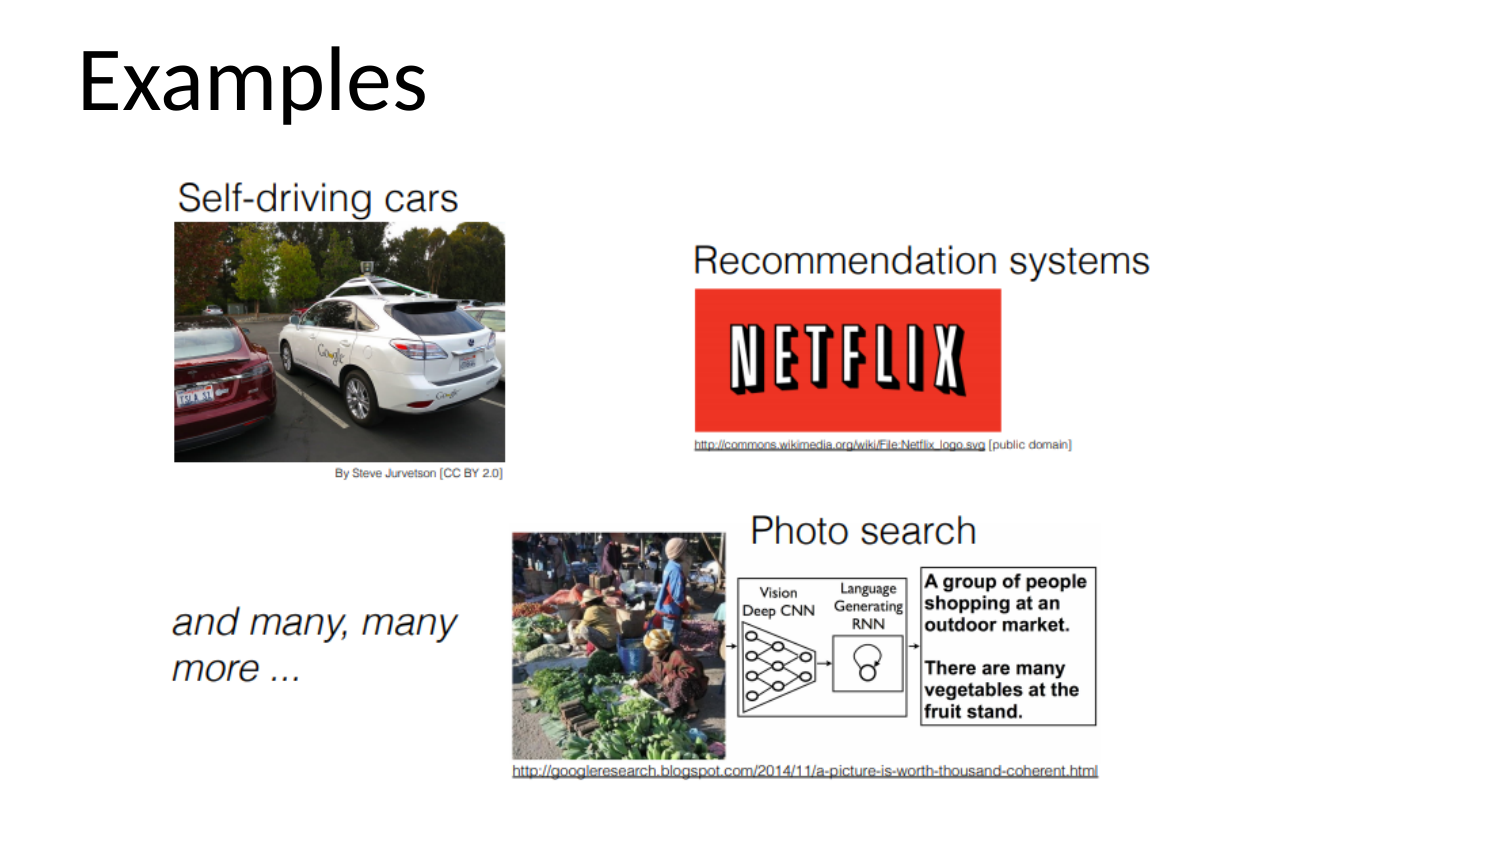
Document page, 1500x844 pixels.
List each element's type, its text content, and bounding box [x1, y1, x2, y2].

picture [149, 160, 1183, 810]
title Examples [62, 3, 1413, 144]
